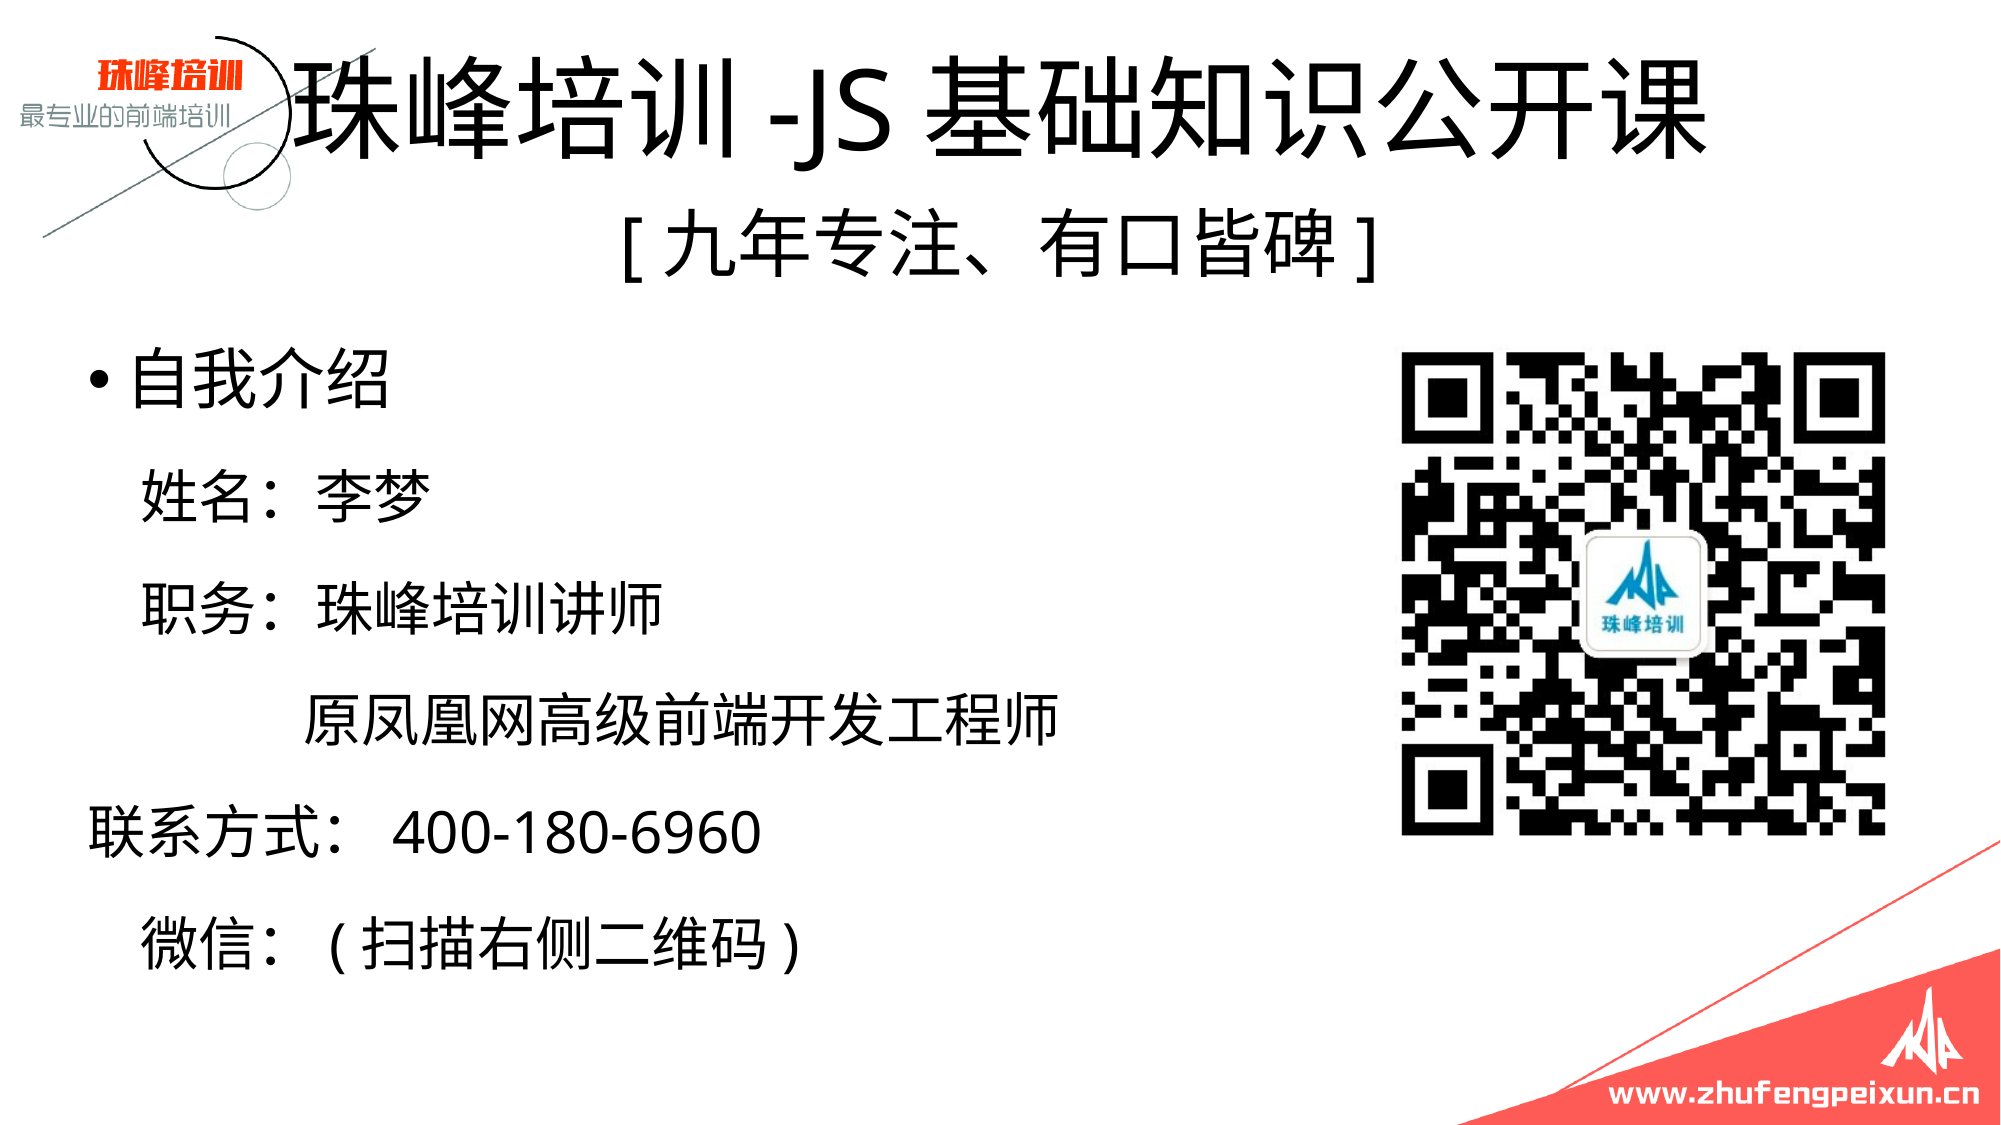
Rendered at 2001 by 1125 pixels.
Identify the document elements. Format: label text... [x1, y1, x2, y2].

text_box [九年专注、有口皆碑] [604, 188, 1395, 384]
list 自我介绍 姓名：李梦 职务：珠峰培训讲师 原凤凰网高级前端开发工程师 联系方式：400-180-6960 微信：(扫描右侧二维码) [72, 338, 1271, 1094]
picture [1389, 338, 2001, 1125]
title 珠峰培训-JS基础知识公开课 [137, 46, 1863, 224]
picture [18, 36, 376, 238]
